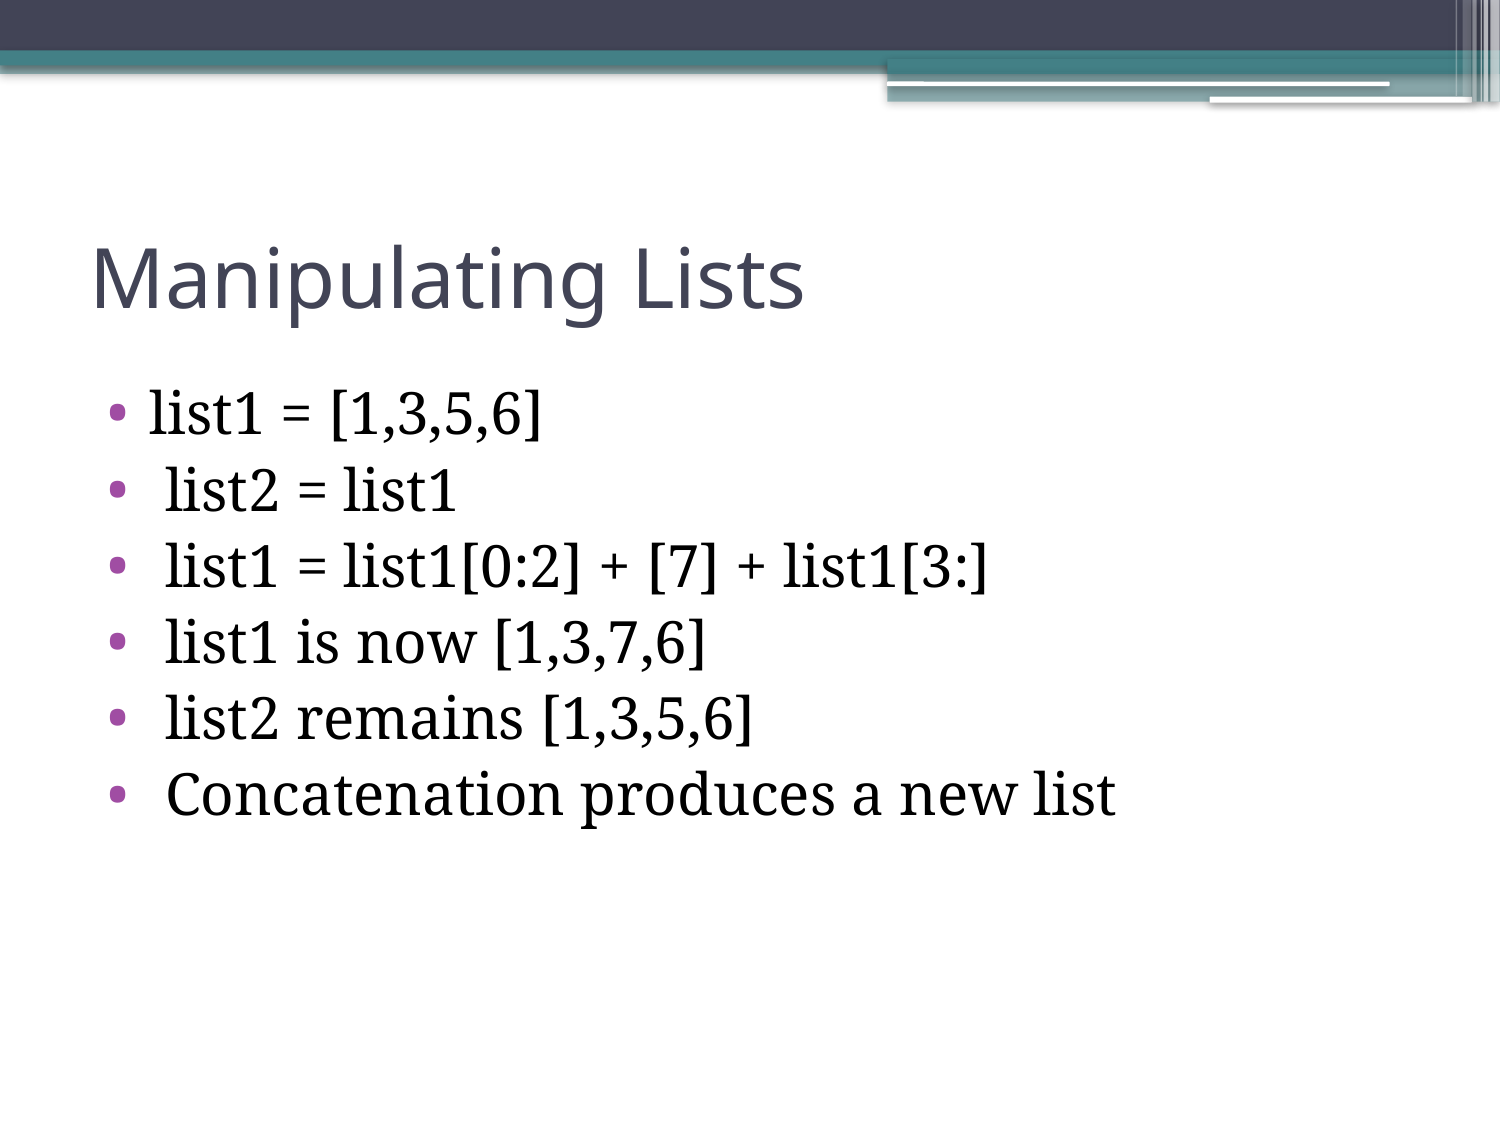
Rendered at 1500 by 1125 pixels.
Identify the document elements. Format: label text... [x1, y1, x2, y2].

title Manipulating Lists [75, 187, 1425, 363]
list list1 = [1,3,5,6] list2 = list1 list1 = list1[0:2] + [7] + list1[3:] list1 is now [1,3,7,6] list2 remains [1,3,5,6] Concatenation produces a new list [75, 368, 1425, 1079]
